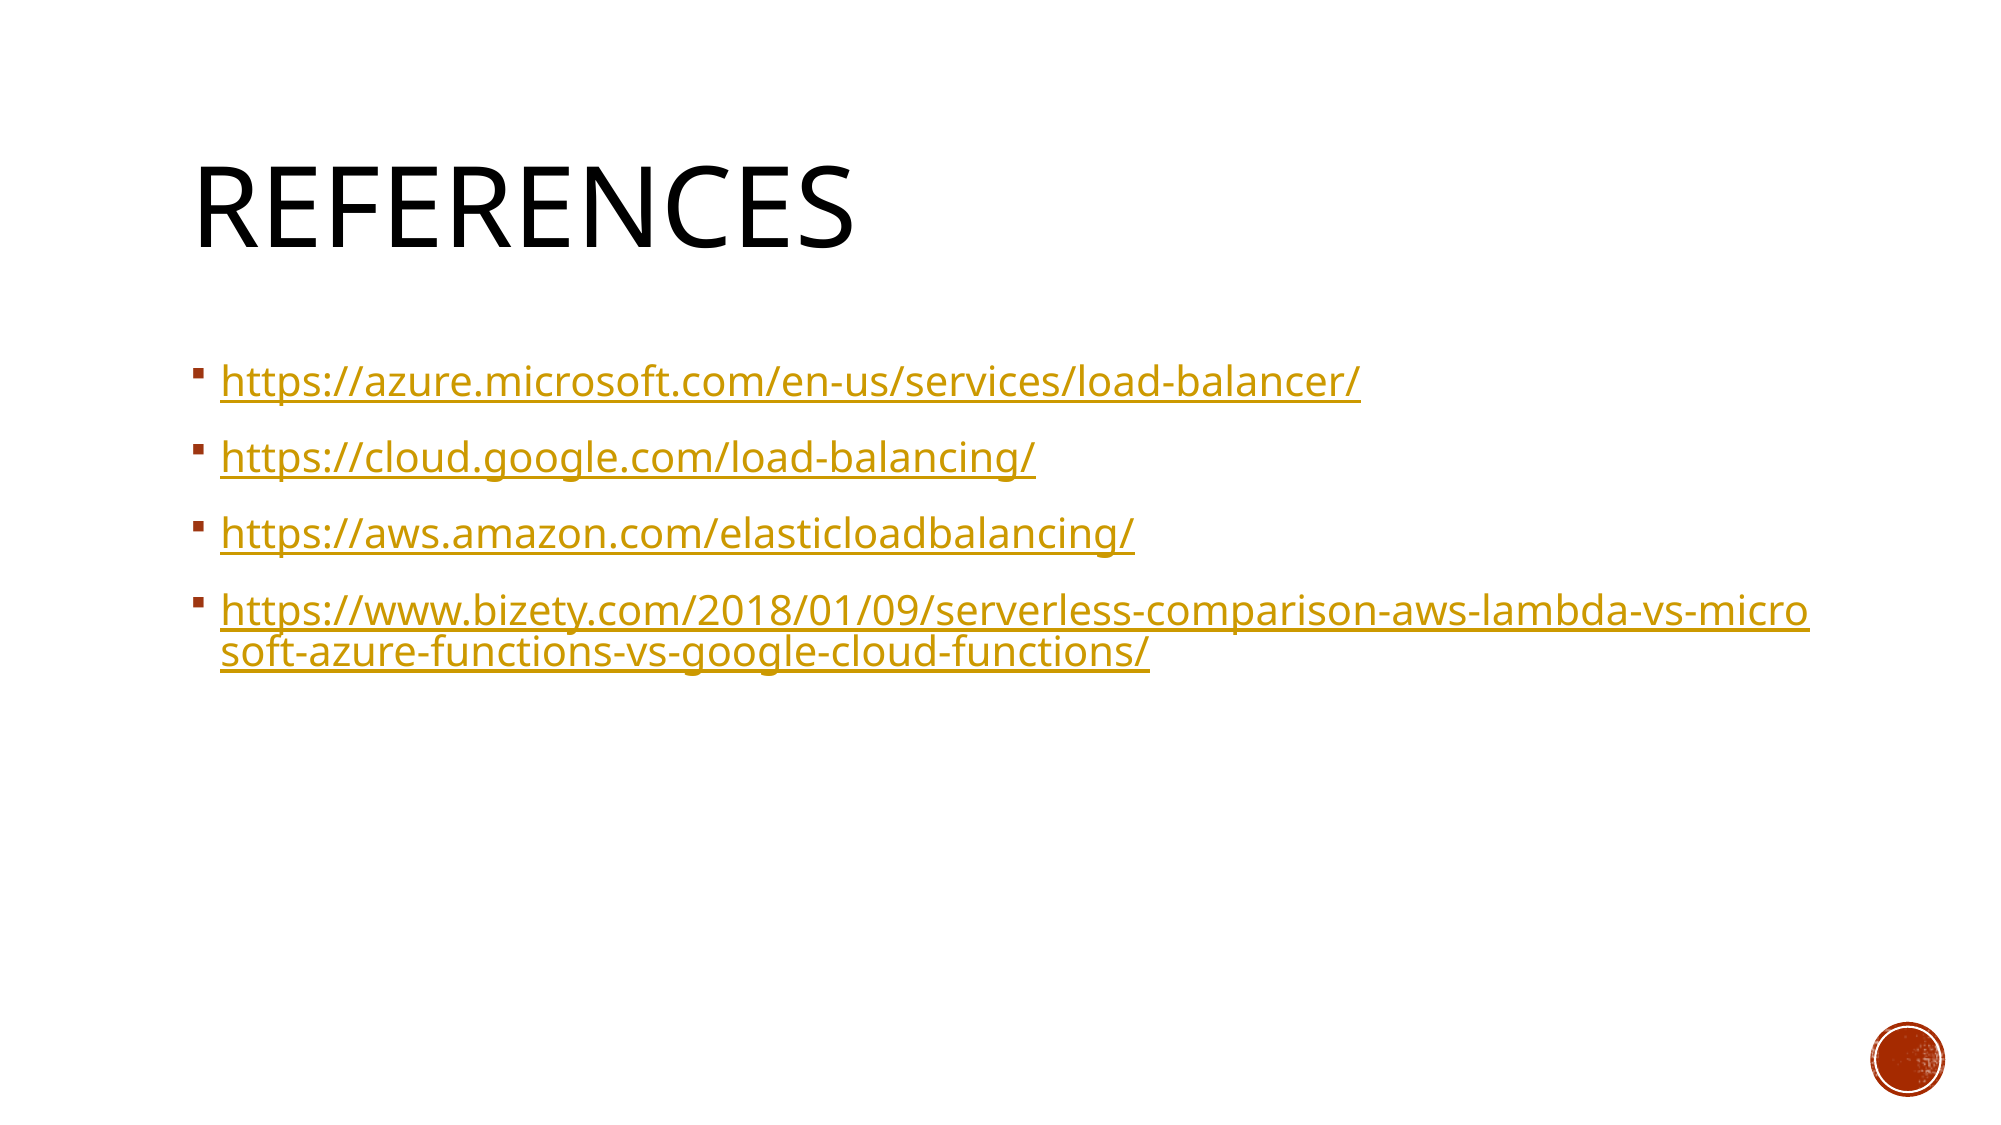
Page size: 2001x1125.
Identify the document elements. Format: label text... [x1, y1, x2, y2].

title References [175, 79, 1826, 344]
list https://azure.microsoft.com/en-us/services/load-balancer/ https://cloud.google.com/load-balancing/ https://aws.amazon.com/elasticloadbalancing/ https://www.bizety.com/2018/01/09/serverless-comparison-aws-lambda-vs-microsoft-azure-functions-vs-google-cloud-functions/ [175, 348, 1826, 1013]
